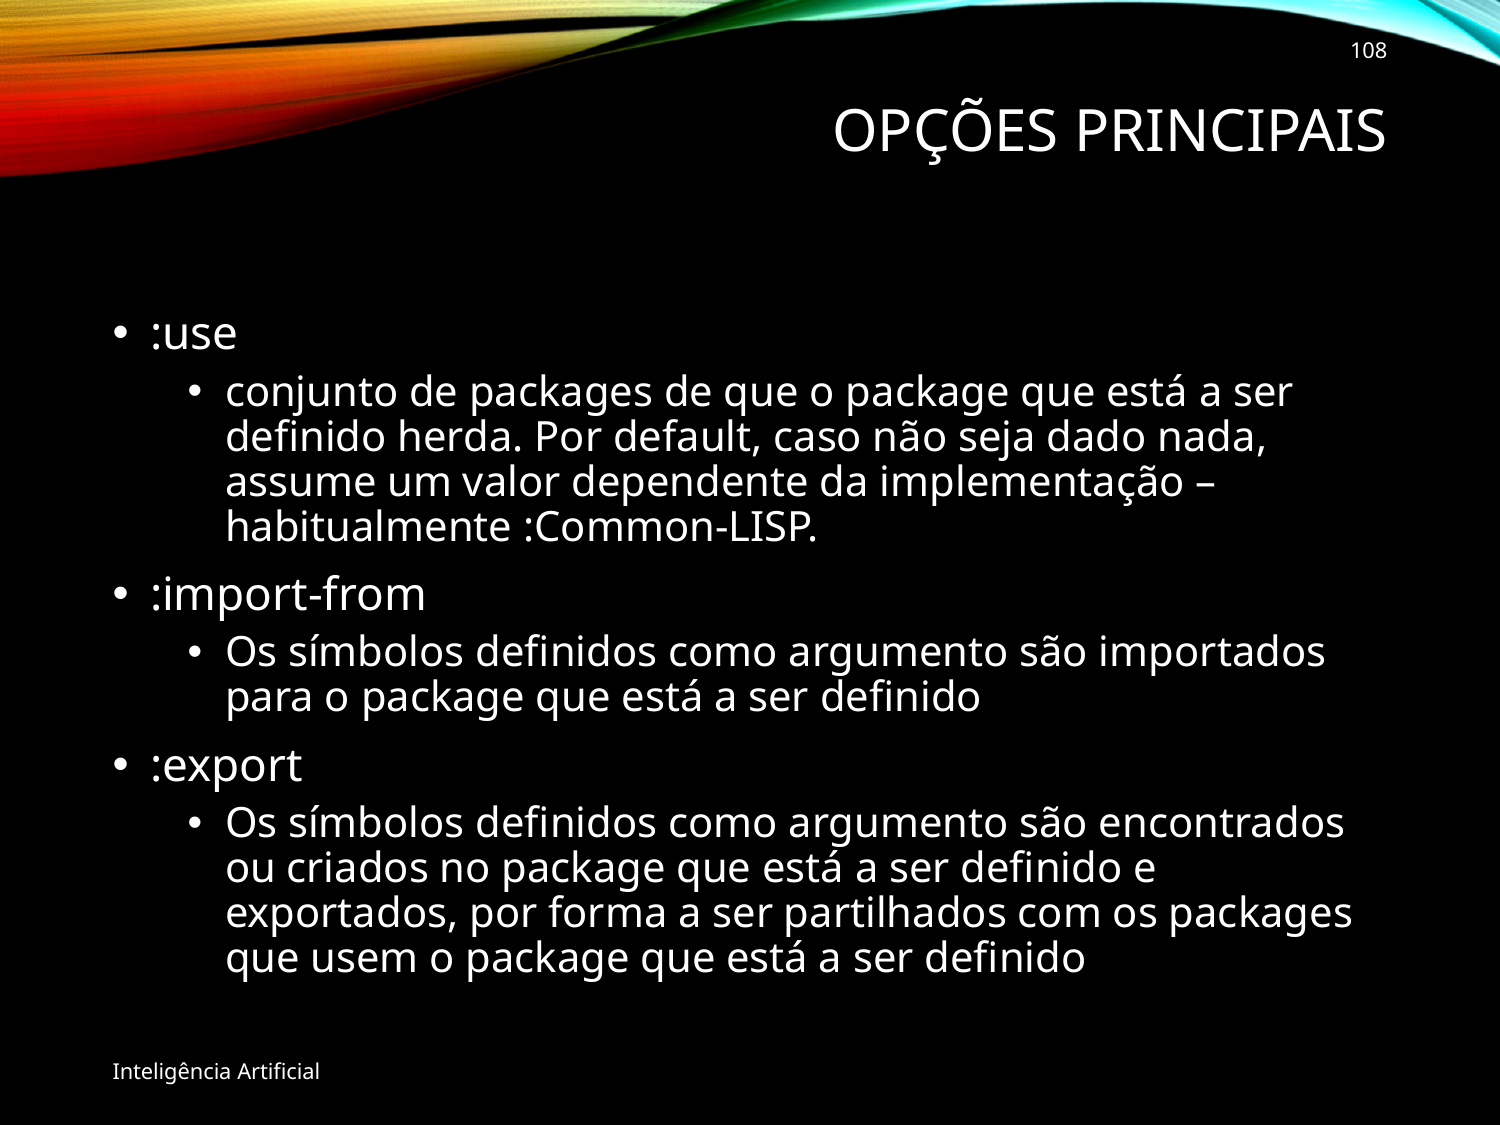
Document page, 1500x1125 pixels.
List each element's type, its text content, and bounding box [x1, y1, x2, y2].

picture [0, 0, 1500, 178]
slide_number 108 [1078, 21, 1403, 82]
footer Inteligência Artificial [97, 1042, 1030, 1103]
list :use conjunto de packages de que o package que está a ser definido herda. Por default, caso não seja dado nada, assume um valor dependente da implementação – habitualmente :Common-LISP. :import-from Os símbolos definidos como argumento são importados para o package que está a ser definido :export Os símbolos definidos como argumento são encontrados ou criados no package que está a ser definido e exportados, por forma a ser partilhados com os packages que usem o package que está a ser definido [97, 302, 1403, 1028]
title Opções principais [277, 93, 1403, 244]
